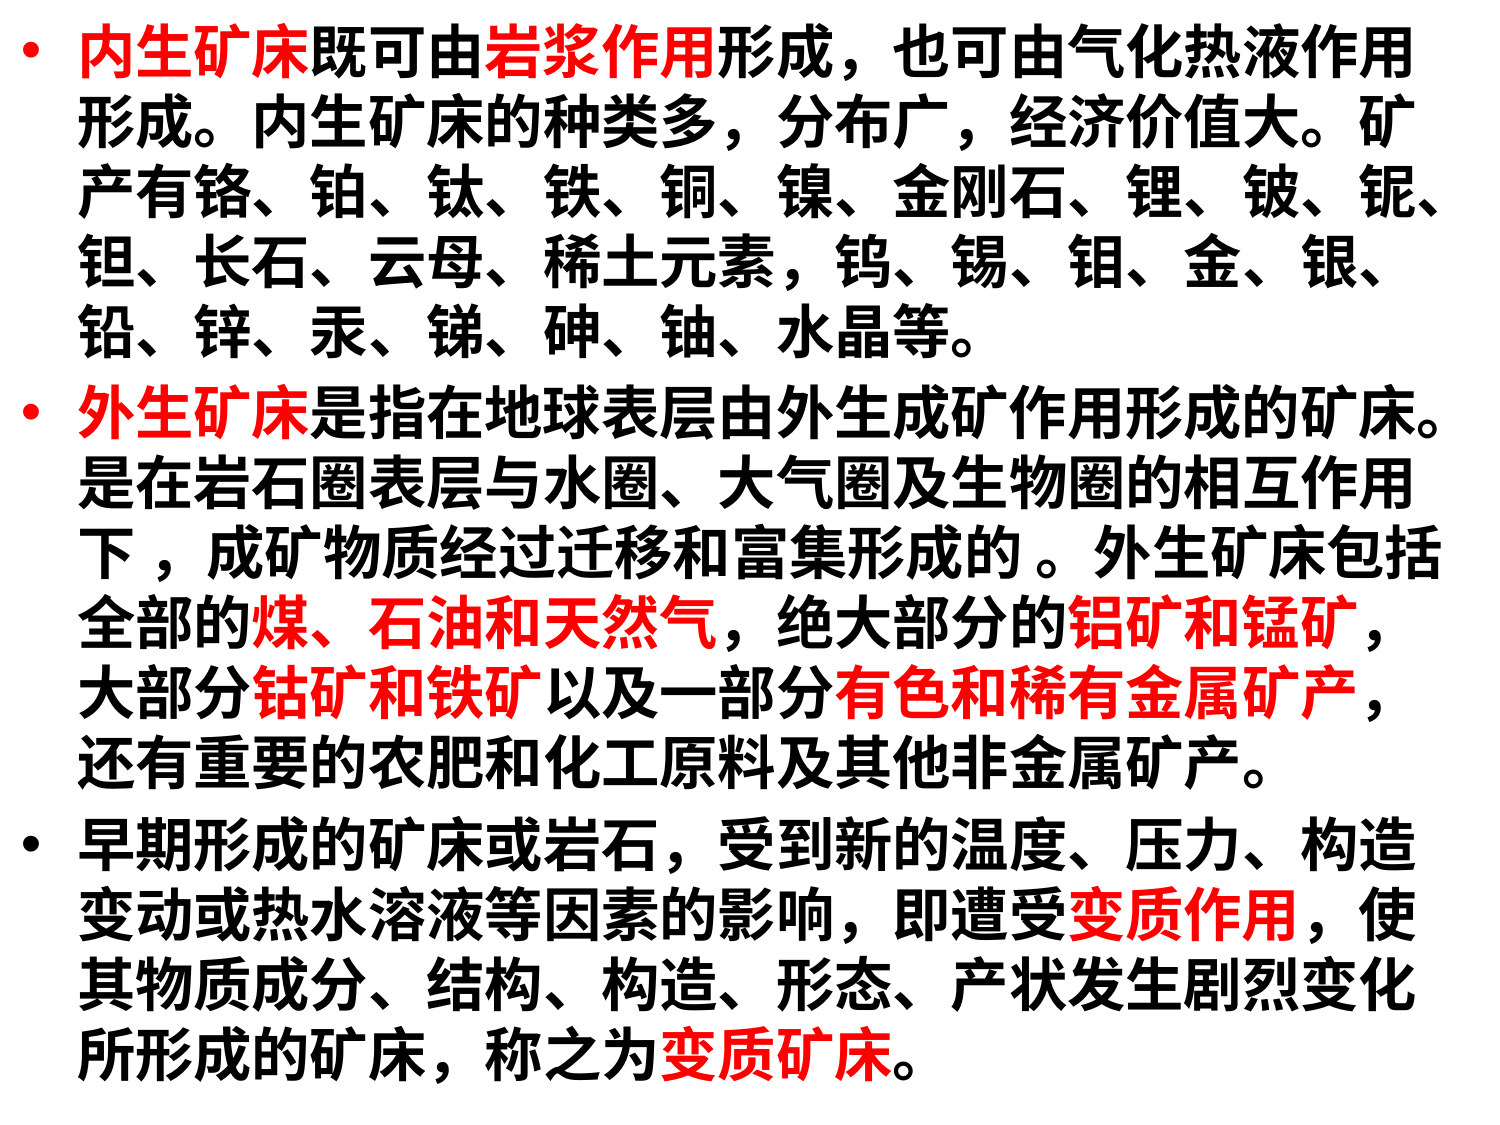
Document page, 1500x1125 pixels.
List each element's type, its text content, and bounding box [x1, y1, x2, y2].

list 内生矿床既可由岩浆作用形成，也可由气化热液作用形成。内生矿床的种类多，分布广，经济价值大。矿产有铬、铂、钛、铁、铜、镍、金刚石、锂、铍、铌、钽、长石、云母、稀土元素，钨、锡、钼、金、银、铅、锌、汞、锑、砷、铀、水晶等。 外生矿床是指在地球表层由外生成矿作用形成的矿床。是在岩石圈表层与水圈、大气圈及生物圈的相互作用下 ，成矿物质经过迁移和富集形成的 。外生矿床包括全部的煤、石油和天然气，绝大部分的铝矿和锰矿，大部分钴矿和铁矿以及一部分有色和稀有金属矿产，还有重要的农肥和化工原料及其他非金属矿产。 早期形成的矿床或岩石，受到新的温度、压力、构造变动或热水溶液等因素的影响，即遭受变质作用，使其物质成分、结构、构造、形态、产状发生剧烈变化所形成的矿床，称之为变质矿床。 [5, 7, 1474, 1102]
